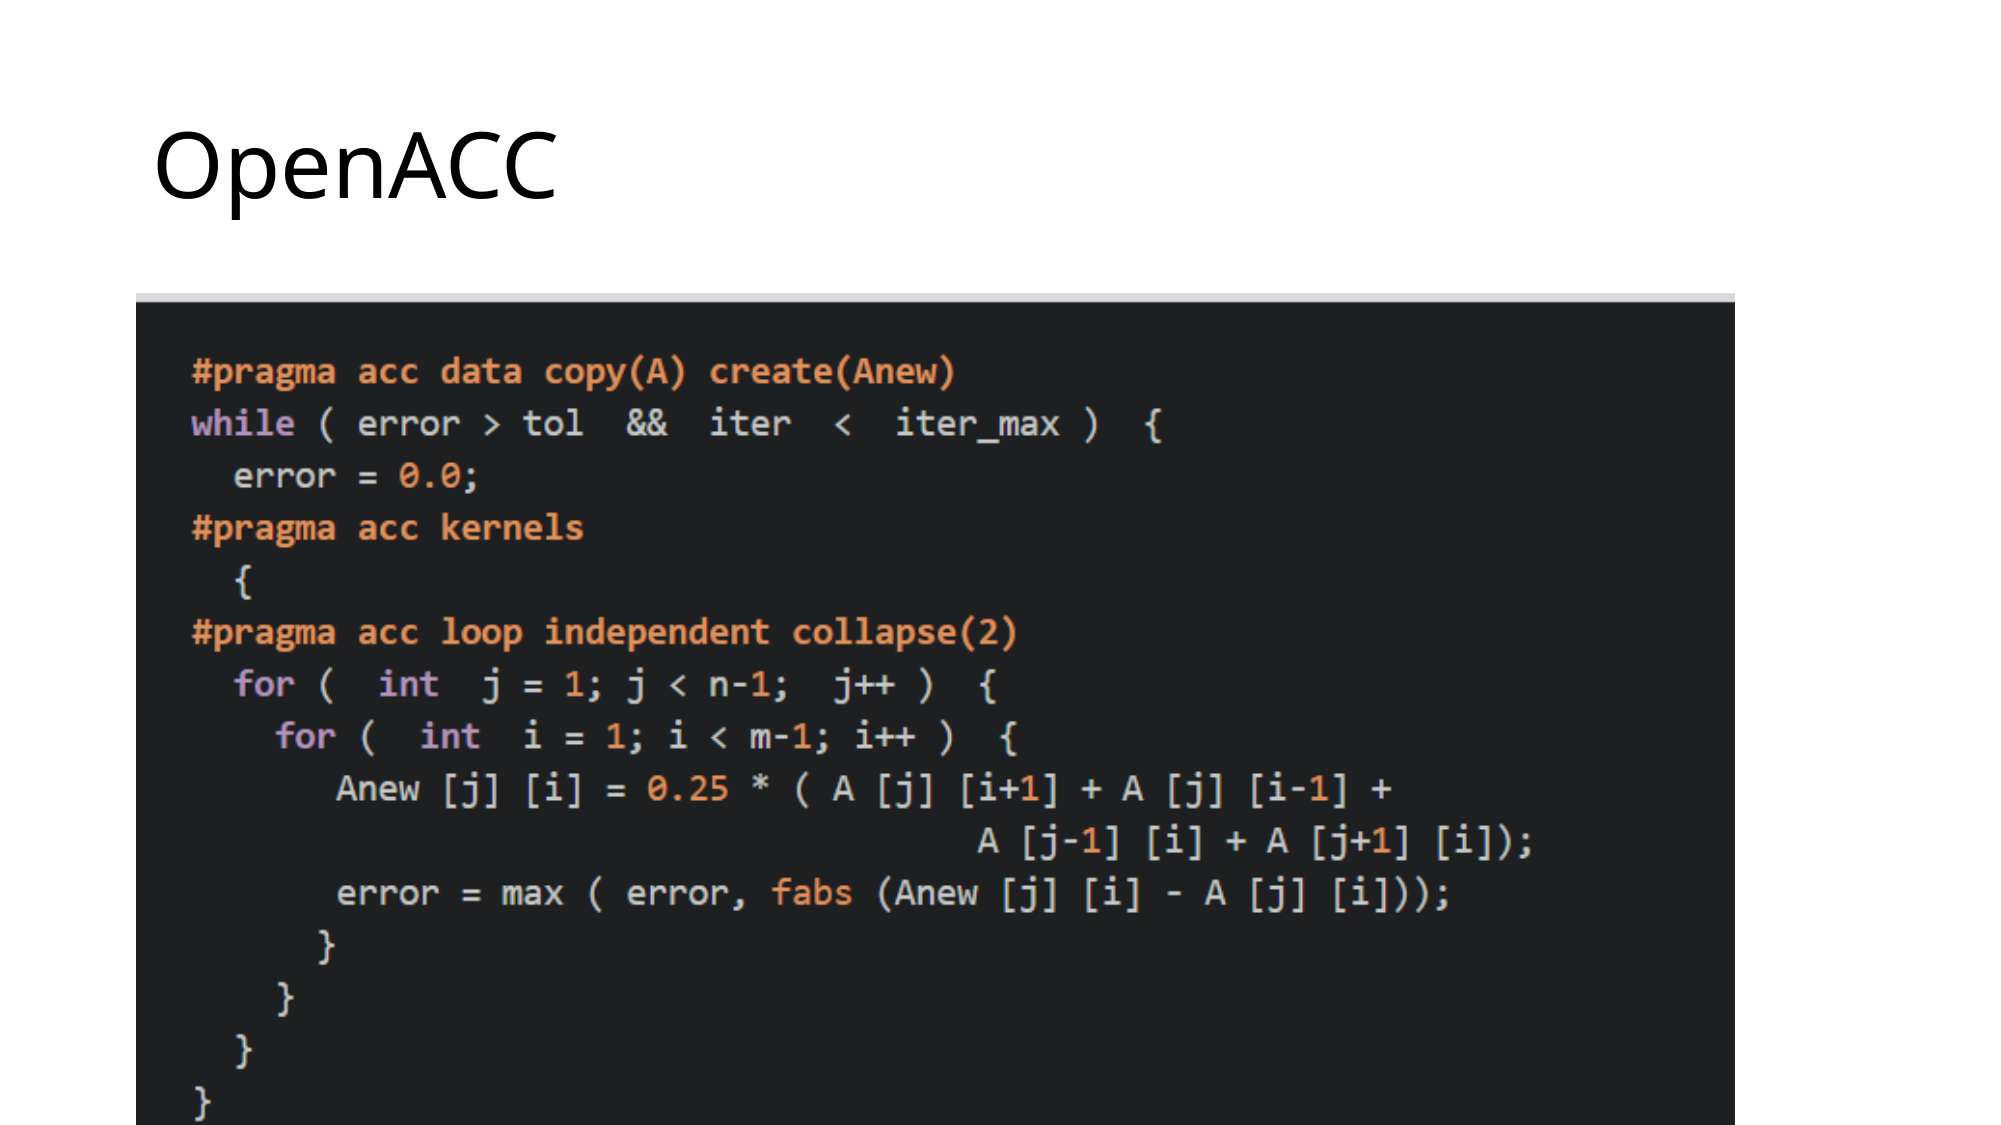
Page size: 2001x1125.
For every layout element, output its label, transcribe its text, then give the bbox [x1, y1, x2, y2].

picture [136, 293, 1735, 1125]
title OpenACC [137, 59, 1863, 278]
